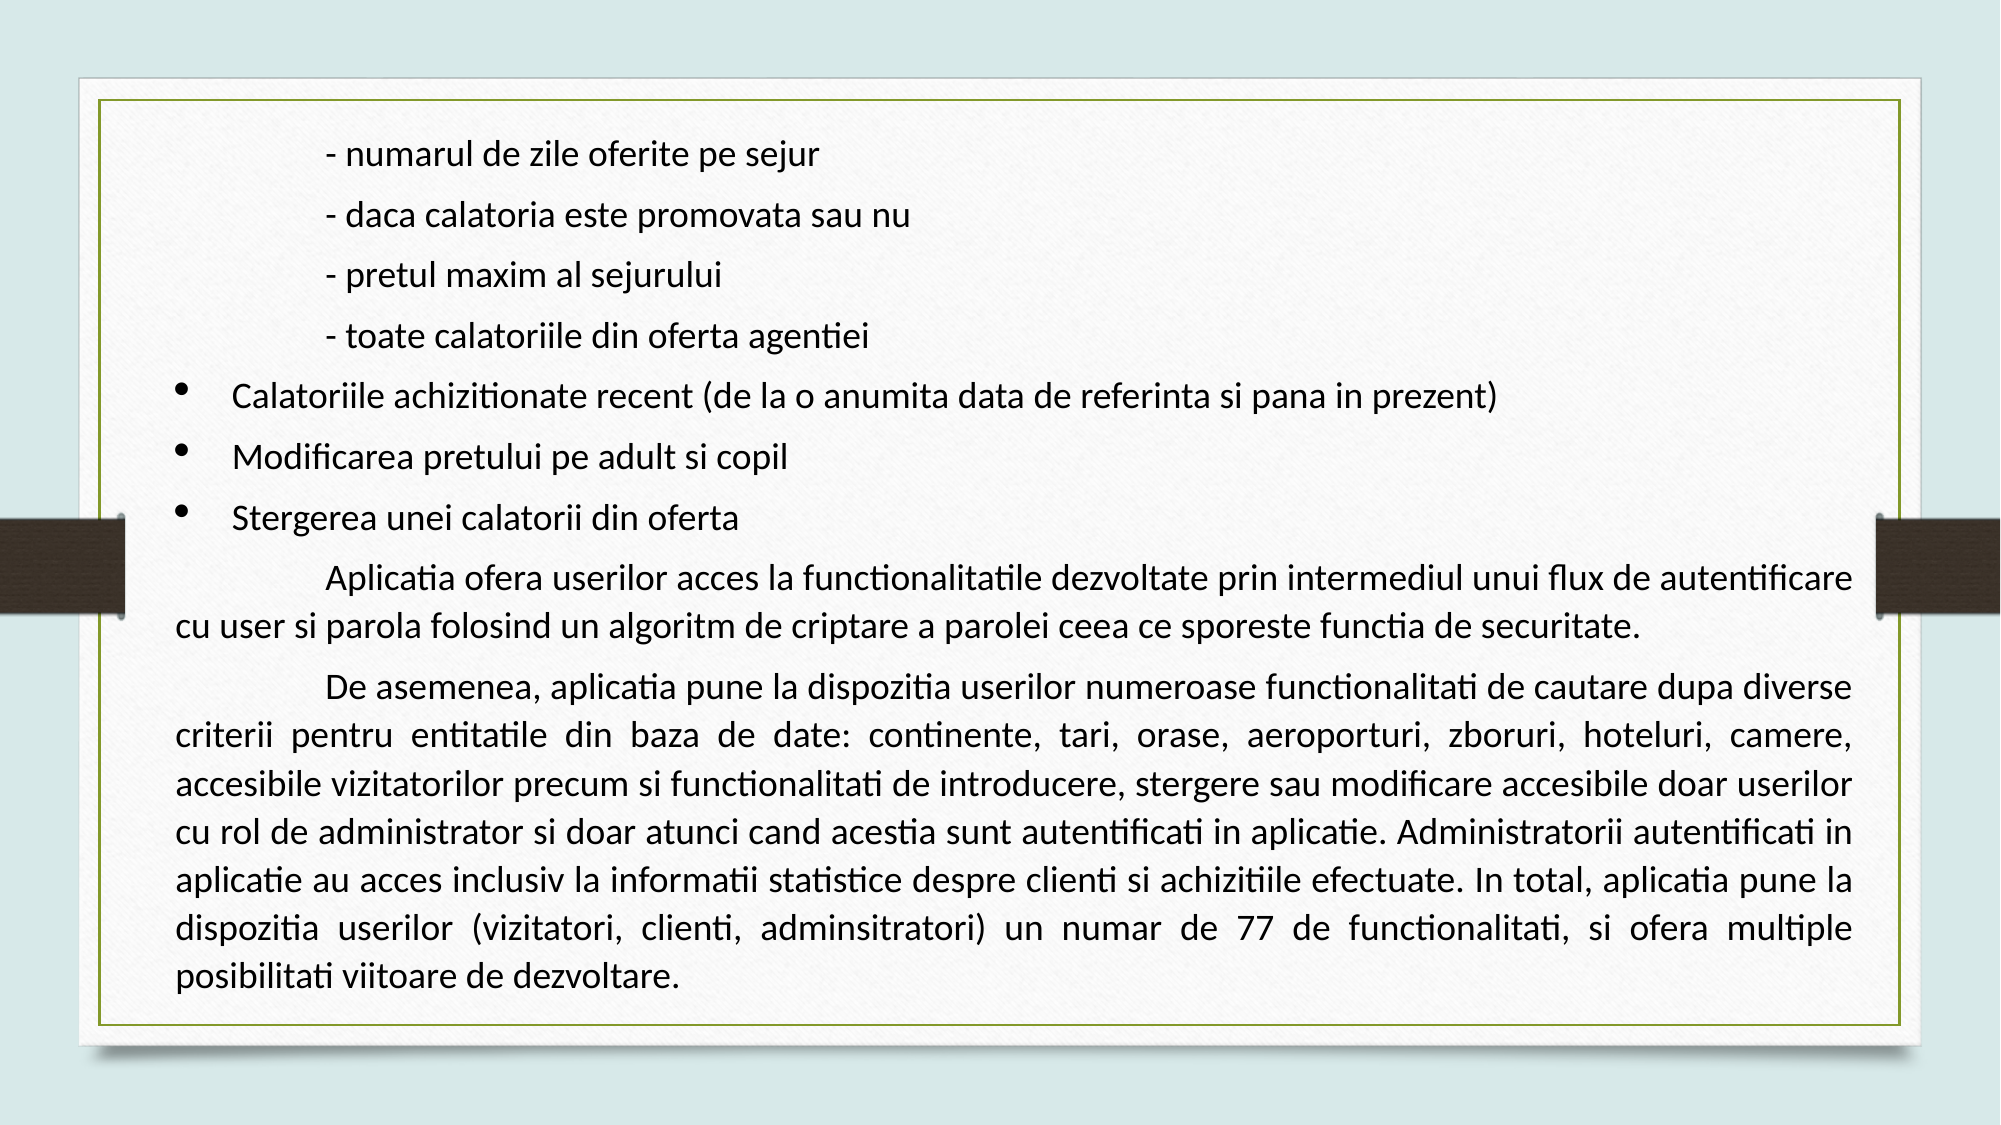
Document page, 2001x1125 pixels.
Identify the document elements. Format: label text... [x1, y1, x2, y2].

picture [0, 0, 2001, 1125]
text_box - numarul de zile oferite pe sejur - daca calatoria este promovata sau nu - pretul maxim al sejurului - toate calatoriile din oferta agentiei Calatoriile achizitionate recent (de la o anumita data de referinta si pana in prezent) Modificarea pretului pe adult si copil Stergerea unei calatorii din oferta Aplicatia ofera userilor acces la functionalitatile dezvoltate prin intermediul unui flux de autentificare cu user si parola folosind un algoritm de criptare a parolei ceea ce sporeste functia de securitate. De asemenea, aplicatia pune la dispozitia userilor numeroase functionalitati de cautare dupa diverse criterii pentru entitatile din baza de date: continente, tari, orase, aeroporturi, zboruri, hoteluri, camere, accesibile vizitatorilor precum si functionalitati de introducere, stergere sau modificare accesibile doar userilor cu rol de administrator si doar atunci cand acestia sunt autentificati in aplicatie. Administratorii autentificati in aplicatie au acces inclusiv la informatii statistice despre clienti si achizitiile efectuate. In total, aplicatia pune la dispozitia userilor (vizitatori, clienti, adminsitratori) un numar de 77 de functionalitati, si ofera multiple posibilitati viitoare de dezvoltare. [160, 118, 1870, 1004]
